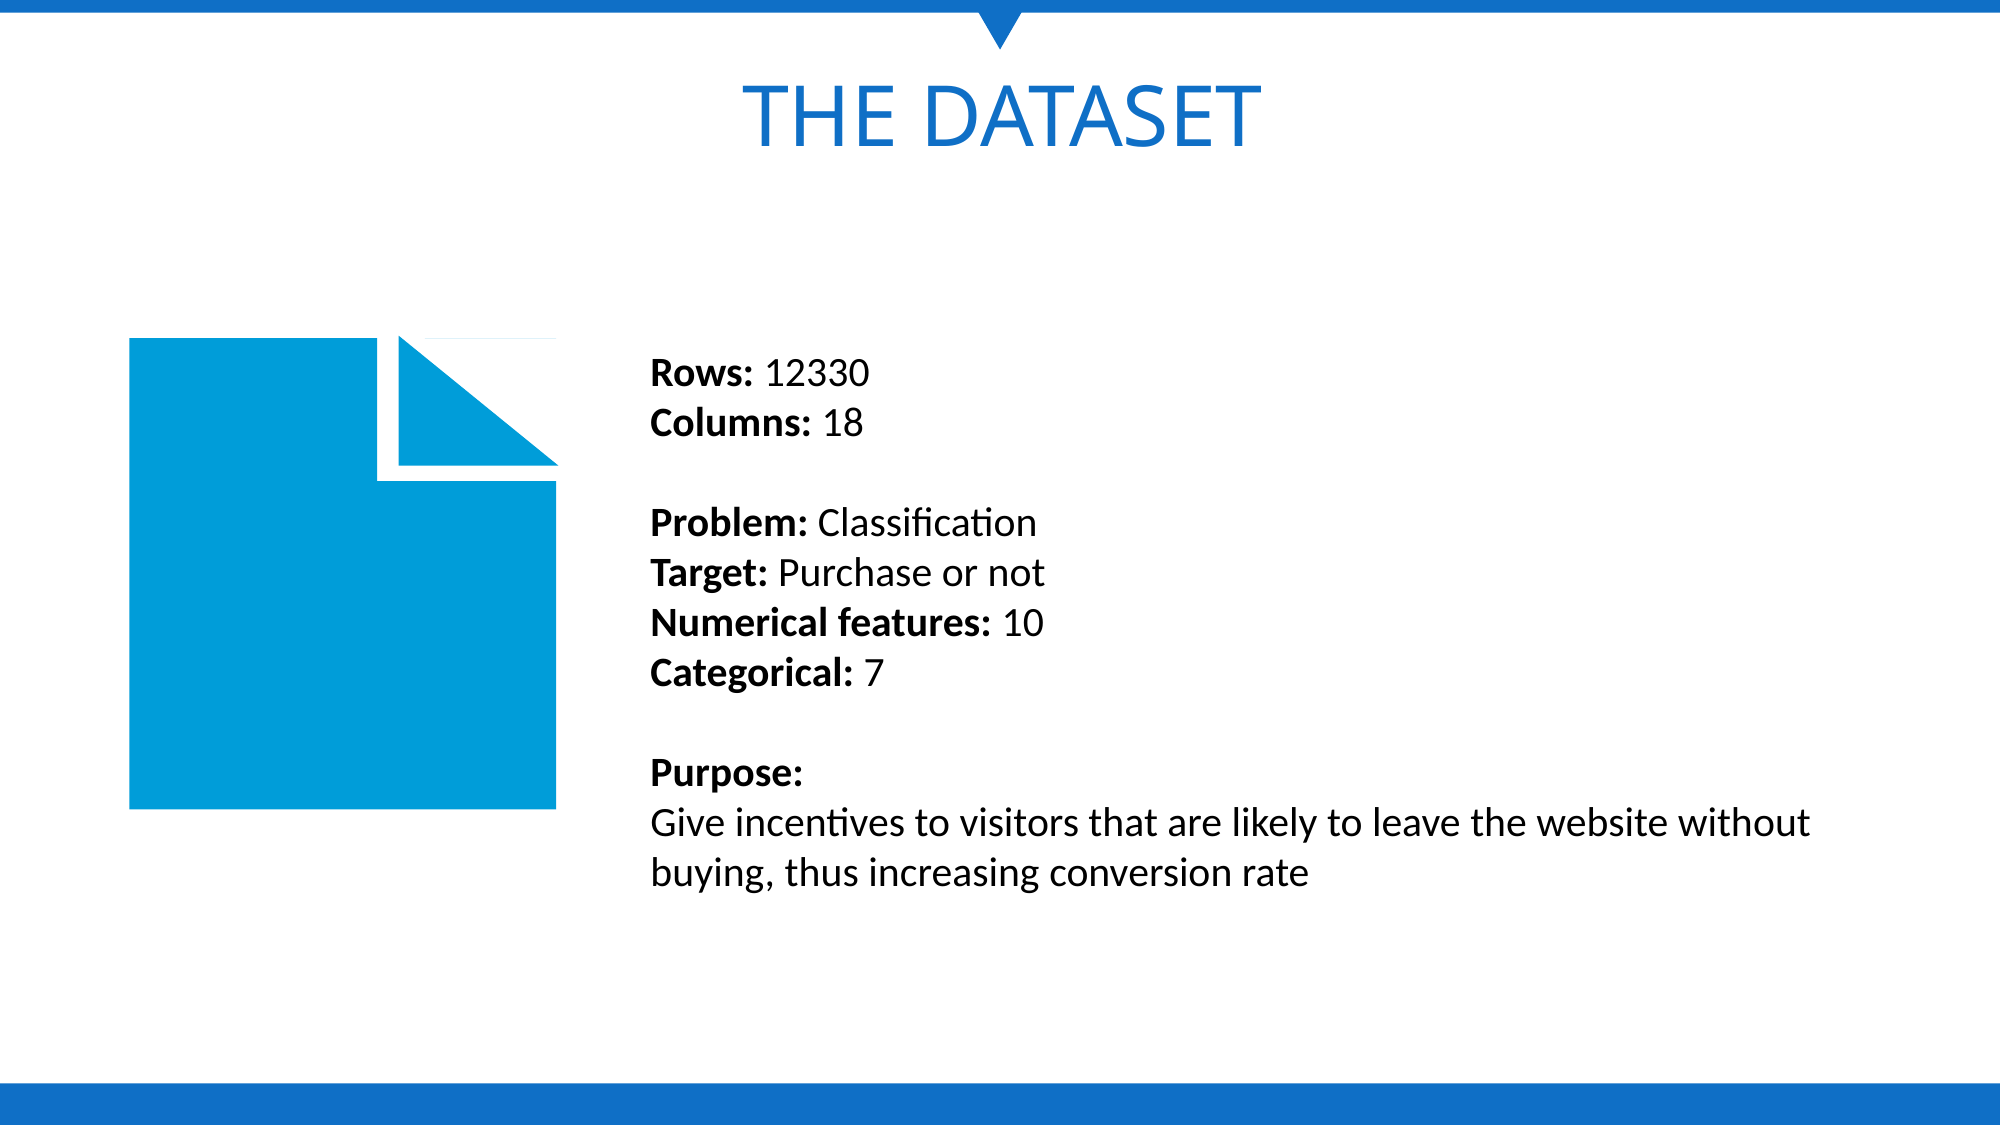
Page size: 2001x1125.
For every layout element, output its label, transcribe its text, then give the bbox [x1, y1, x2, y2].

text_box [128, 337, 557, 810]
list THE DATASET [53, 55, 1952, 175]
text_box [397, 333, 562, 467]
text_box Rows: 12330 Columns: 18 Problem: Classification Target: Purchase or not Numerical features: 10 Categorical: 7 Purpose: Give incentives to visitors that are likely to leave the website without buying, thus increasing conversion rate [632, 337, 1863, 903]
